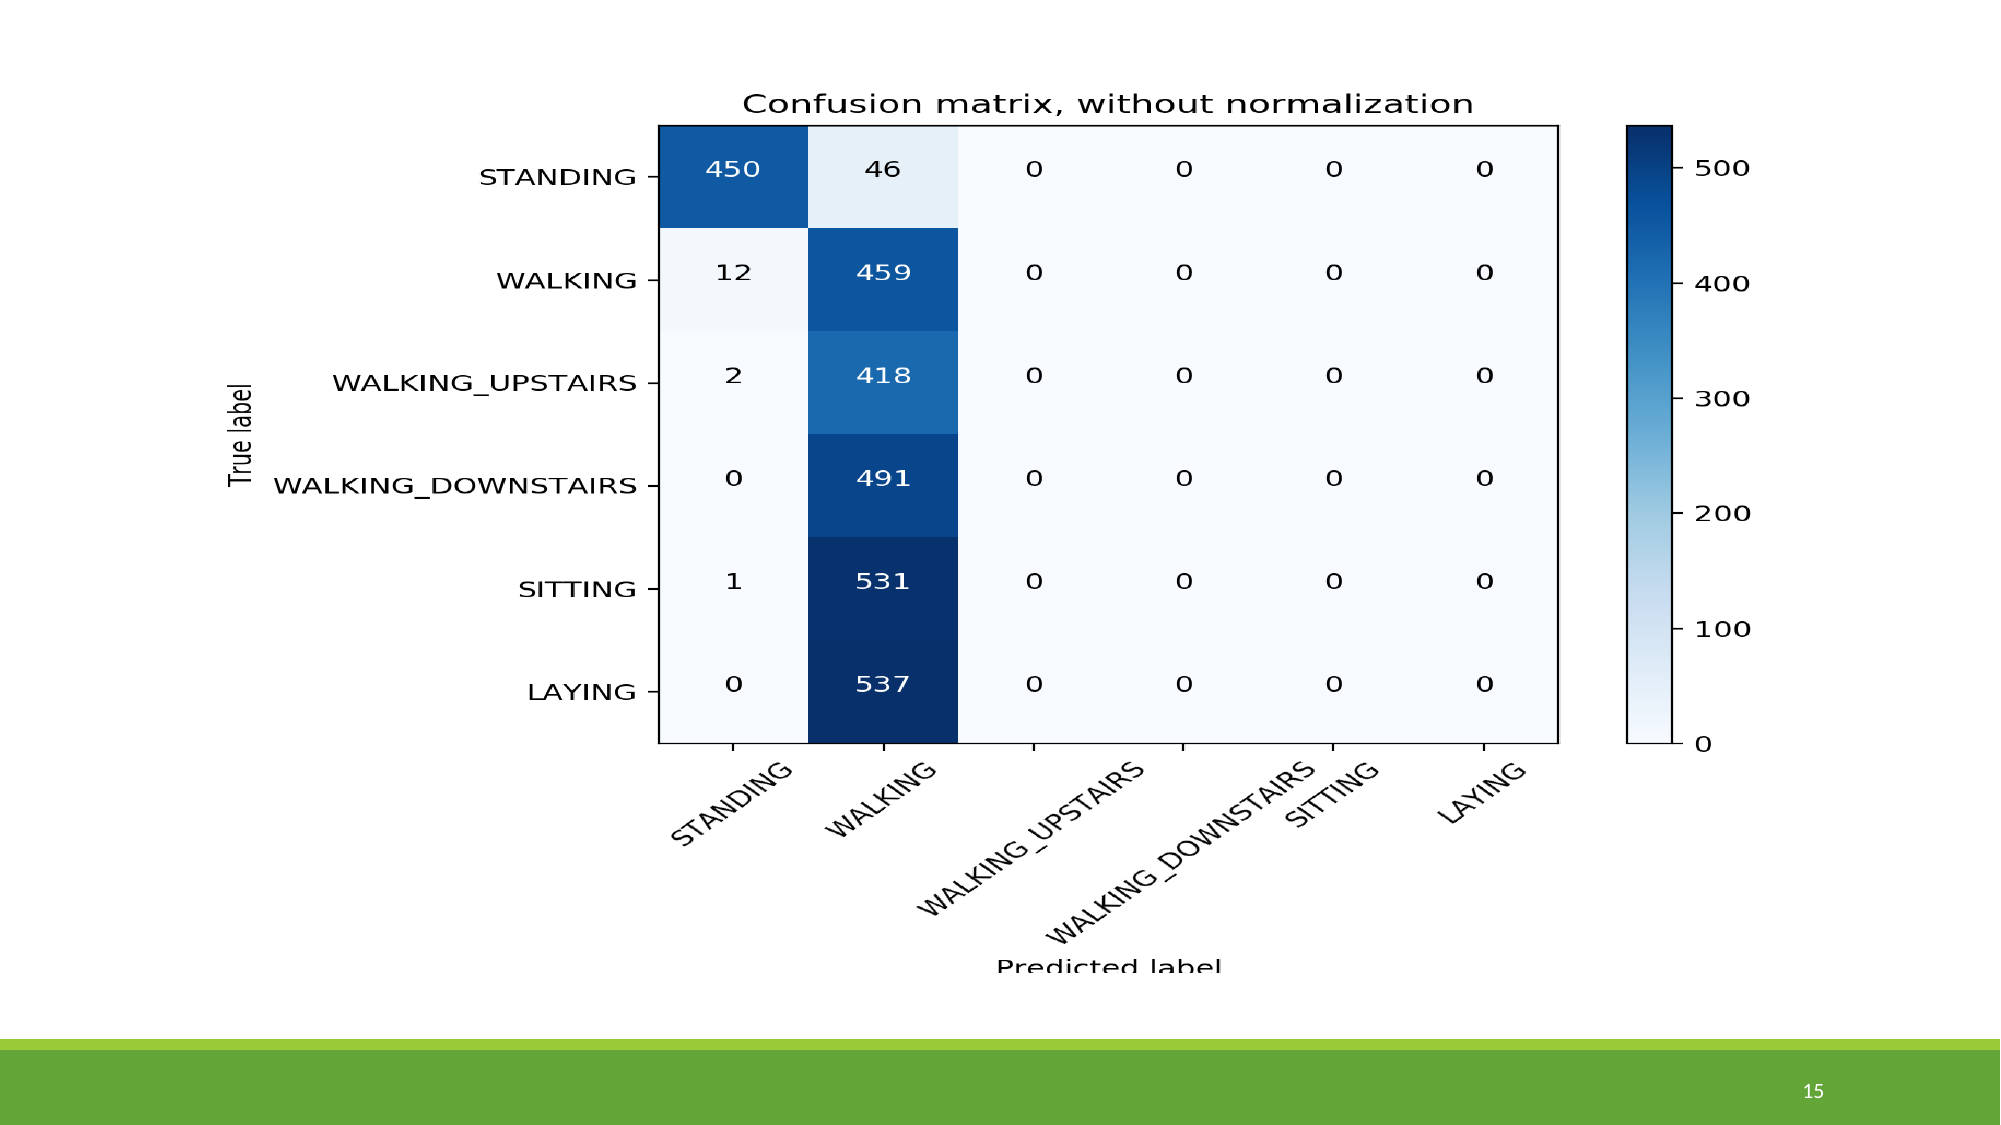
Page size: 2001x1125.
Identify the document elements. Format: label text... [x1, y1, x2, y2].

slide_number 15 [1624, 1059, 1840, 1120]
picture [116, 72, 1867, 974]
